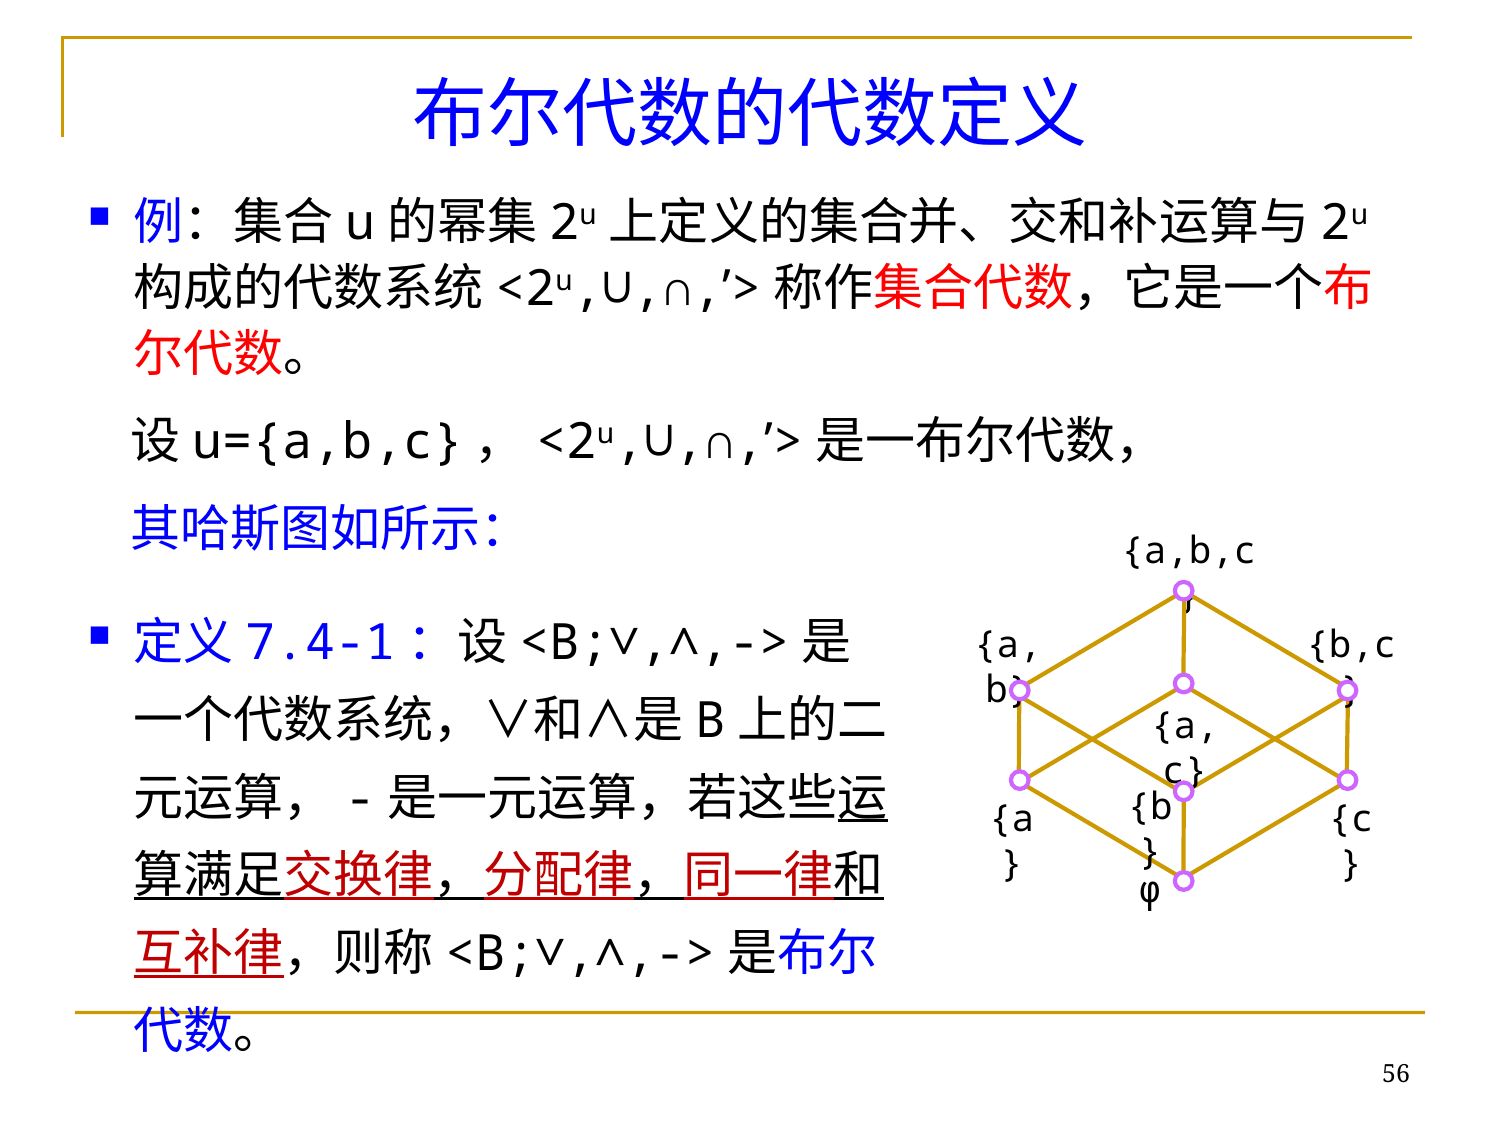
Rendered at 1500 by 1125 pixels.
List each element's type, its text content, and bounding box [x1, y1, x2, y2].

text_box 定义7.4-1：设<B;∨,∧,->是一个代数系统，∨和∧是B上的二元运算，-是一元运算，若这些运算满足交换律，分配律，同一律和互补律，则称<B;∨,∧,->是布尔代数。 [73, 583, 916, 1067]
text_box 例：集合u的幂集2u上定义的集合并、交和补运算与2u构成的代数系统<2u,∪,∩,’>称作集合代数，它是一个布尔代数。 [73, 176, 1424, 390]
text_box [953, 518, 1412, 914]
title 布尔代数的代数定义 [74, 57, 1426, 162]
slide_number 56 [1304, 1023, 1426, 1100]
text_box 其哈斯图如所示： [116, 489, 566, 564]
text_box 设u={a,b,c}，<2u,∪,∩,’>是一布尔代数， [116, 371, 1467, 477]
